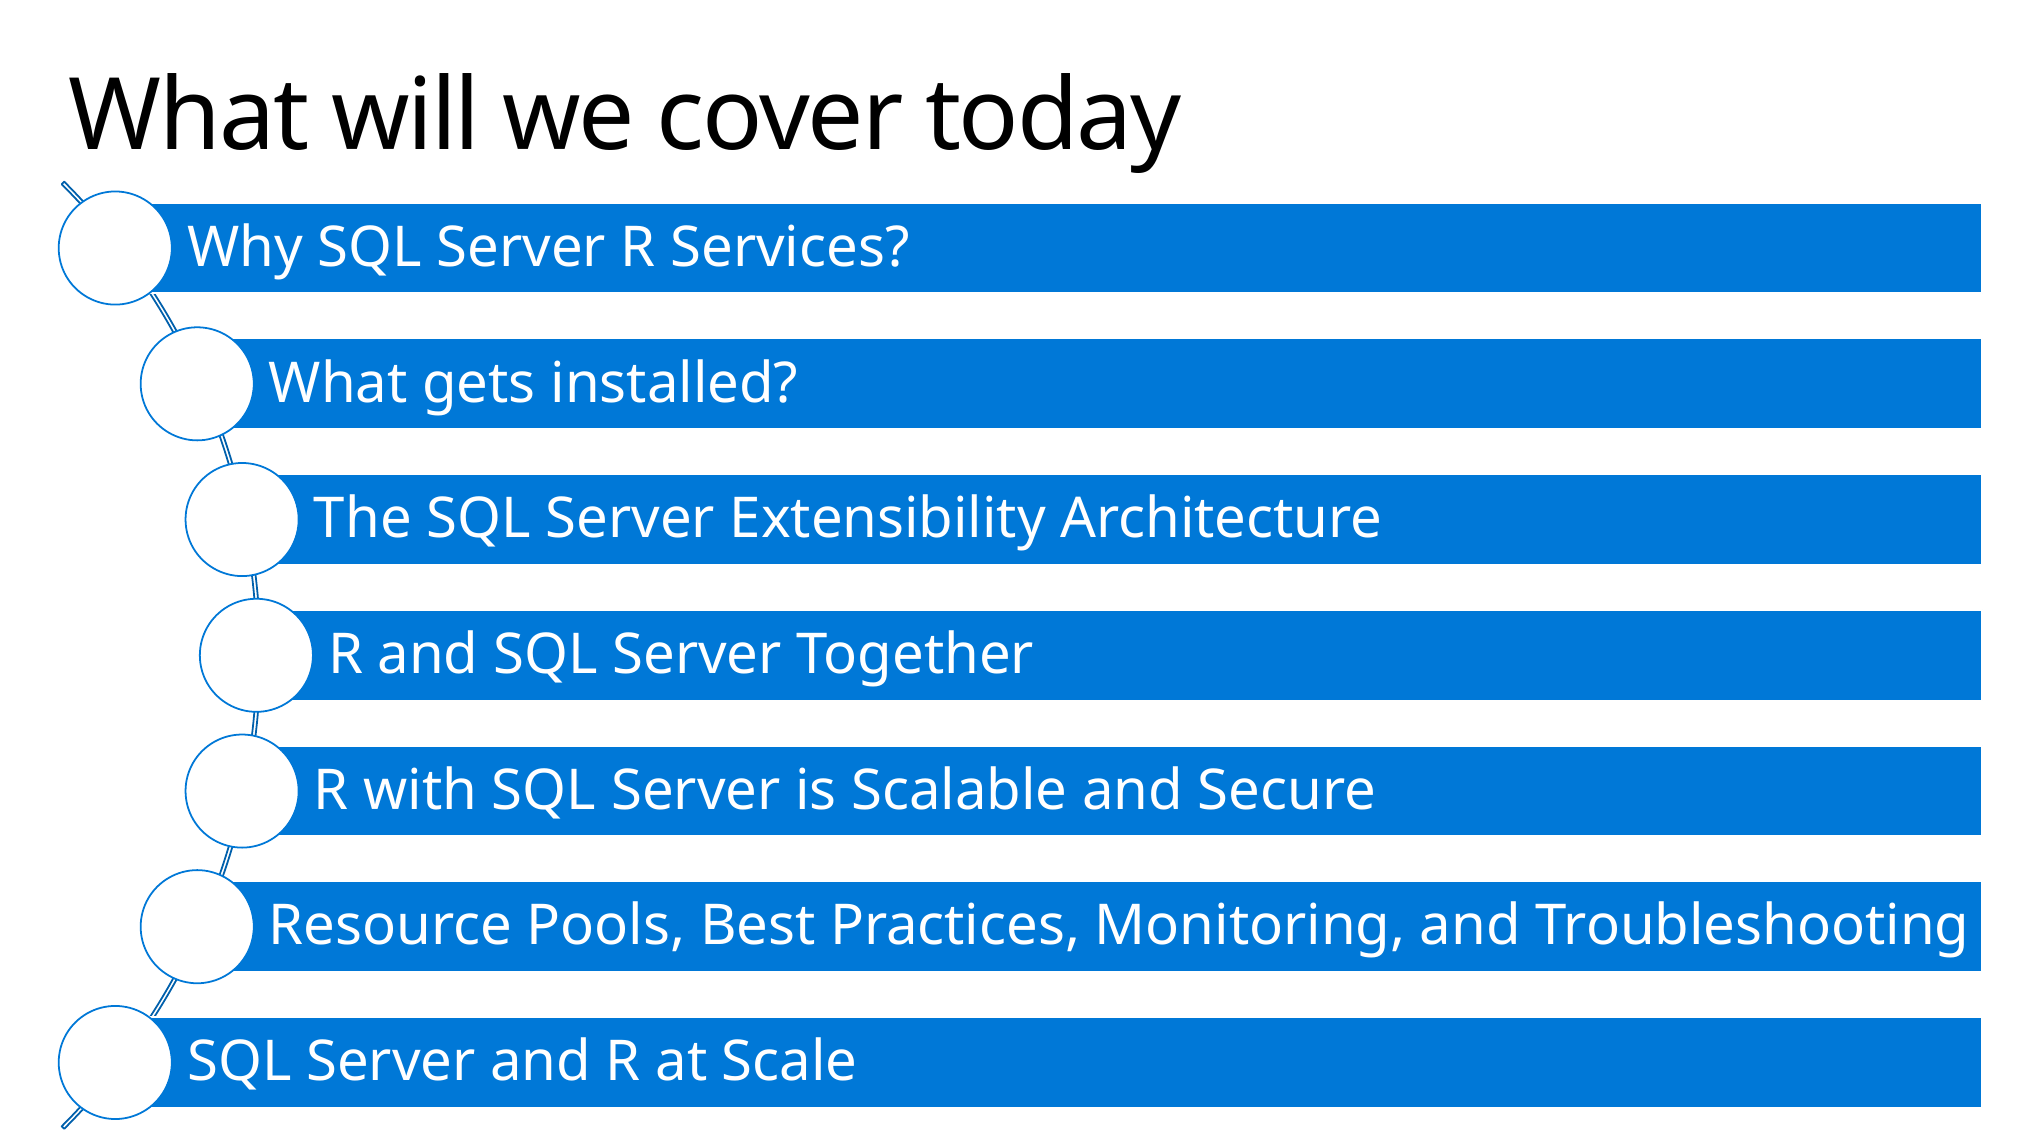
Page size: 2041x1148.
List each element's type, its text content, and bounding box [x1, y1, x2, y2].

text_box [45, 157, 1996, 1148]
title What will we cover today [45, 48, 1996, 157]
